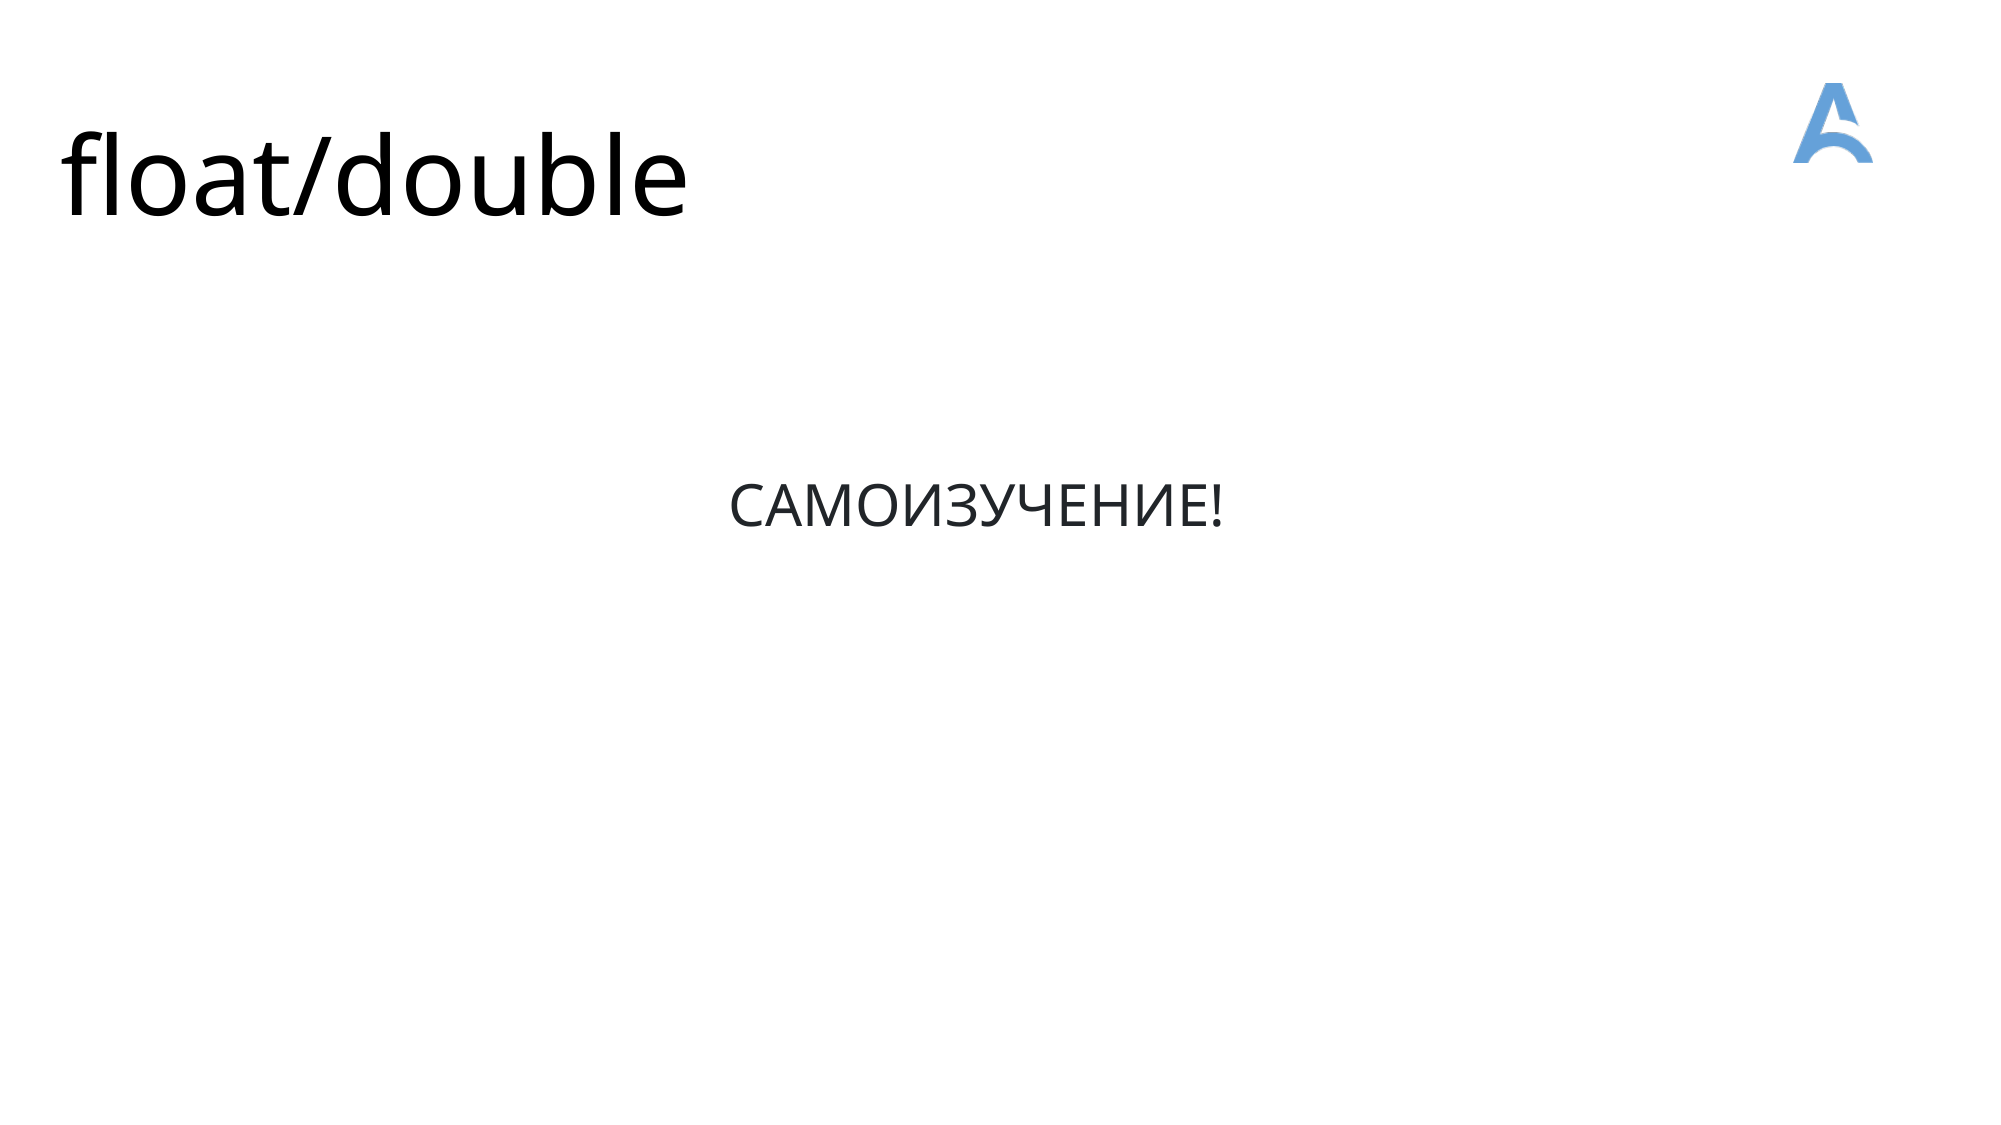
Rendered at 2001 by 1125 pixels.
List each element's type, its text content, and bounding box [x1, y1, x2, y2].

text_box float/double [60, 83, 1168, 213]
picture [1793, 83, 1874, 163]
text_box САМОИЗУЧЕНИЕ! [713, 450, 1397, 625]
